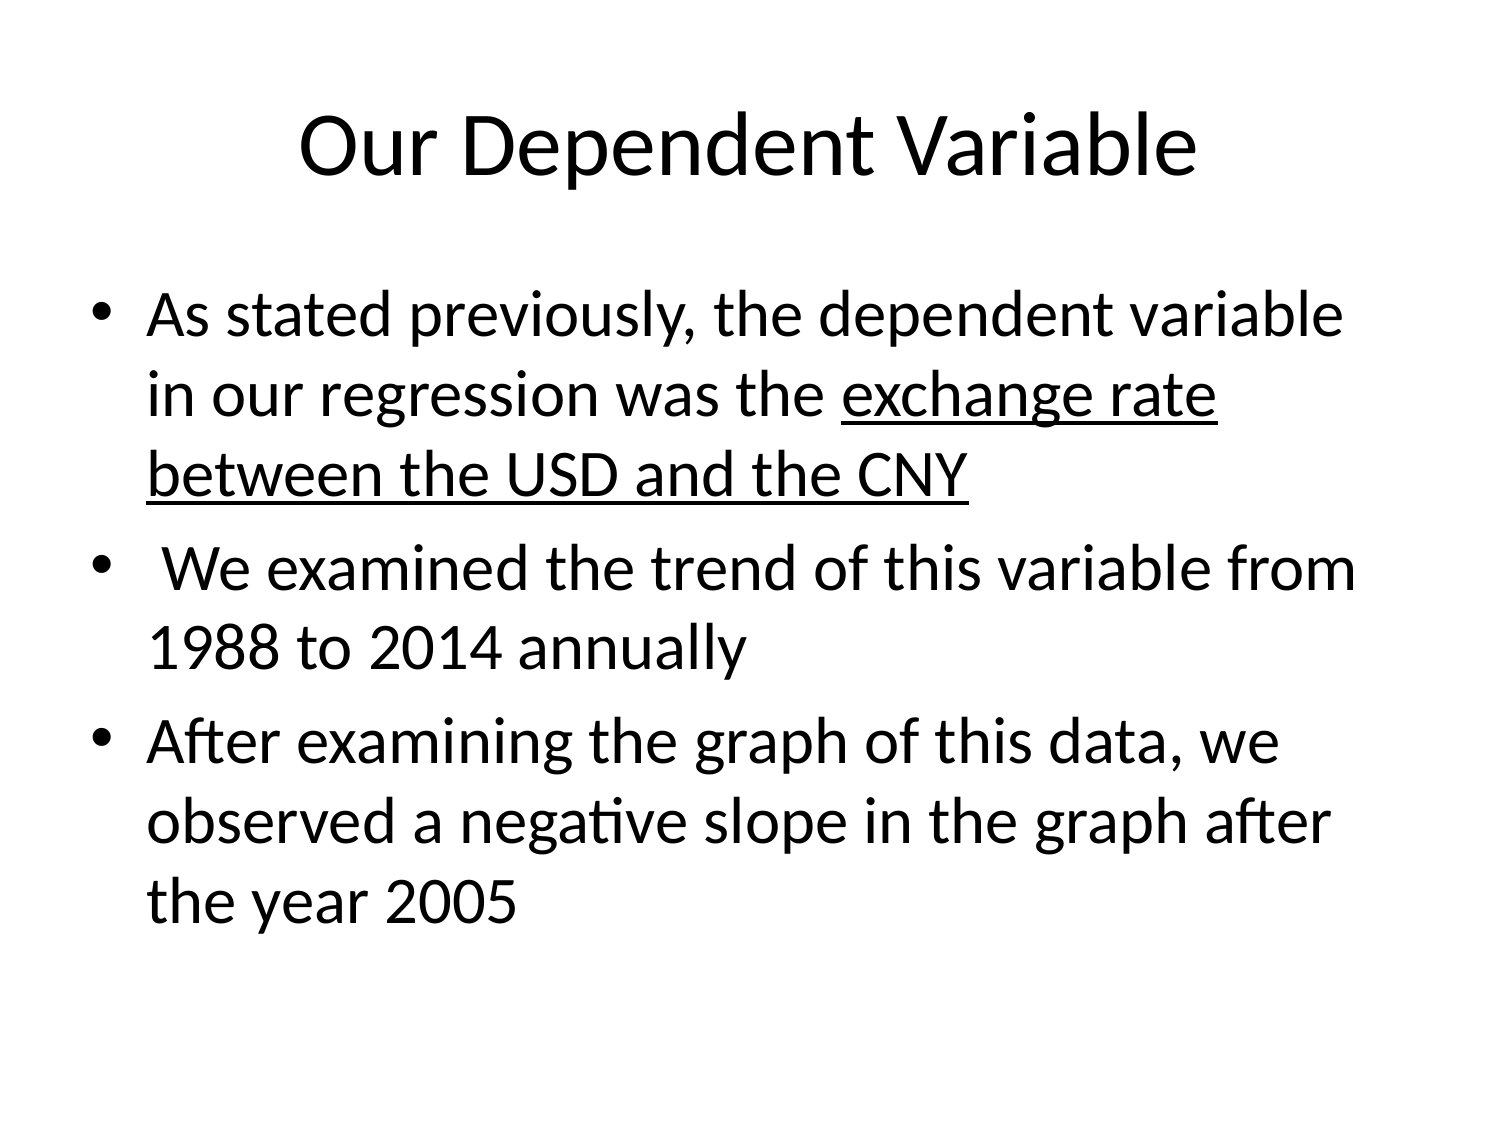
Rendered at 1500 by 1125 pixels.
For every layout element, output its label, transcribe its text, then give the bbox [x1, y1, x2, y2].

list As stated previously, the dependent variable in our regression was the exchange rate between the USD and the CNY We examined the trend of this variable from 1988 to 2014 annually After examining the graph of this data, we observed a negative slope in the graph after the year 2005 [74, 262, 1426, 1006]
title Our Dependent Variable [74, 44, 1426, 233]
